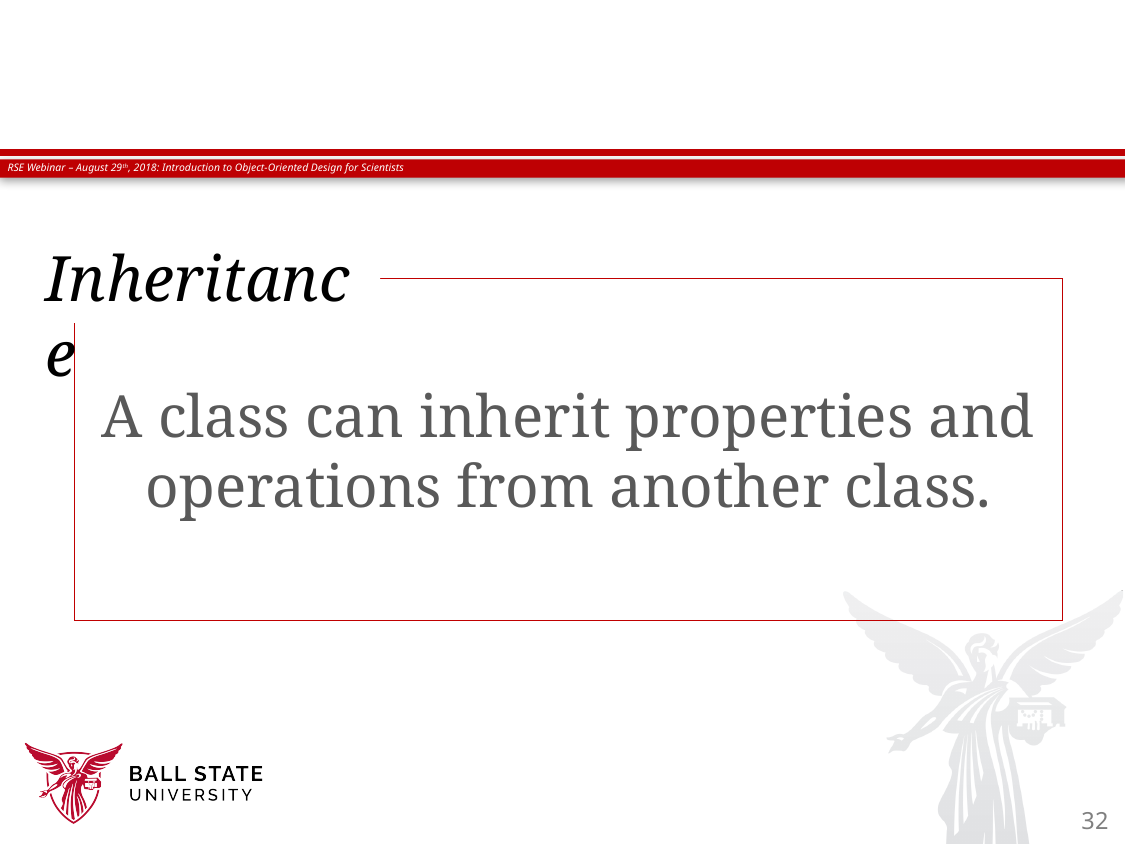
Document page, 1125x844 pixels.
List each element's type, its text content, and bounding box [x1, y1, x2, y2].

slide_number 32 [1001, 798, 1124, 844]
picture [0, 708, 297, 844]
list A class can inherit properties and operations from another class. [74, 278, 1063, 621]
title Inheritance [31, 232, 381, 323]
